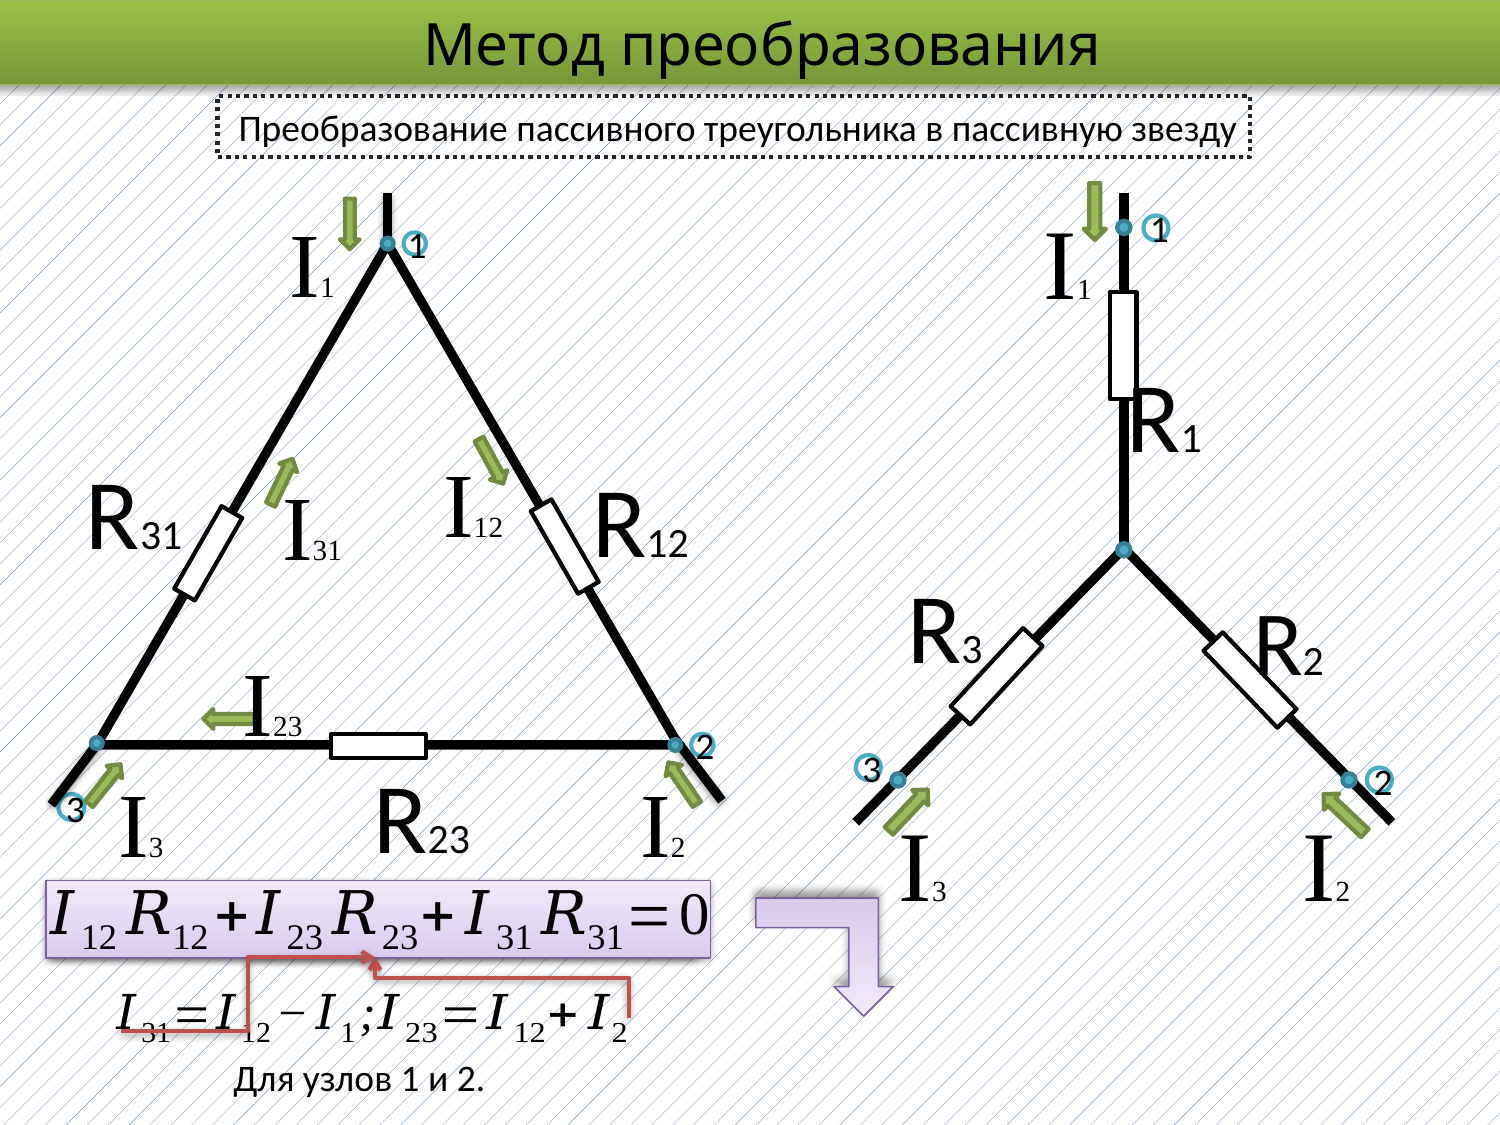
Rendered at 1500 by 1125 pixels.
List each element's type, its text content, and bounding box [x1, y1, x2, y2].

text_box [100, 249, 677, 748]
text_box I3 [103, 758, 179, 878]
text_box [375, 956, 630, 1019]
text_box R12 [577, 449, 714, 585]
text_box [855, 192, 1393, 823]
text_box I2 [625, 758, 701, 878]
text_box I12 [504, 438, 518, 462]
text_box 3 [58, 813, 86, 823]
text_box I1 [274, 198, 350, 324]
text_box I3 [884, 831, 962, 929]
text_box [201, 707, 227, 731]
text_box 1 [401, 230, 428, 257]
text_box [329, 732, 428, 760]
text_box I23 [227, 637, 318, 762]
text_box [120, 956, 375, 1032]
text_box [50, 742, 99, 805]
text_box Метод преобразования [0, 0, 1500, 85]
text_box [674, 738, 723, 801]
text_box Для узлов 1 и 2. [218, 1046, 501, 1107]
text_box R23 [358, 746, 485, 878]
text_box [343, 196, 362, 252]
text_box [755, 897, 894, 1017]
text_box I2 [1287, 831, 1366, 929]
text_box R31 [71, 442, 198, 578]
text_box [280, 456, 296, 461]
text_box [89, 735, 105, 748]
text_box 2 [691, 731, 713, 737]
text_box I31 [267, 461, 357, 587]
text_box Преобразование пассивного треугольника в пассивную звезду [223, 96, 1253, 157]
text_box [528, 497, 598, 596]
text_box [215, 96, 223, 159]
text_box [472, 434, 510, 486]
text_box [172, 504, 245, 603]
text_box [1087, 181, 1103, 191]
text_box [379, 236, 396, 252]
